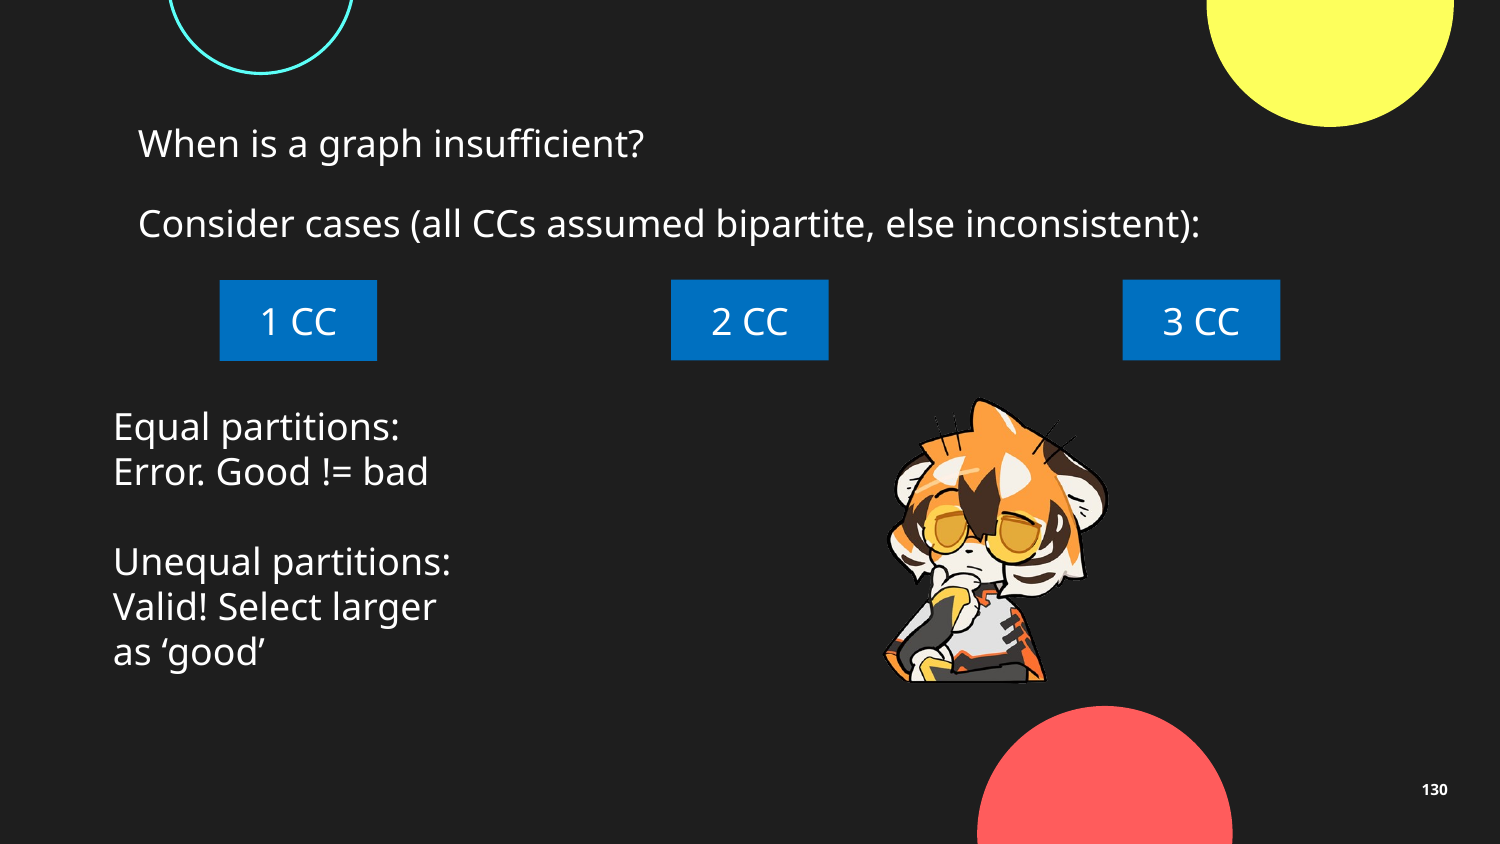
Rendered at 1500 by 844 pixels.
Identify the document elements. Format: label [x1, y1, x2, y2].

text_box [1122, 279, 1281, 361]
slide_number [1389, 764, 1480, 816]
text_box [122, 104, 1396, 266]
text_box [219, 280, 378, 361]
text_box [97, 388, 499, 721]
text_box [671, 279, 829, 361]
picture [820, 387, 1134, 701]
